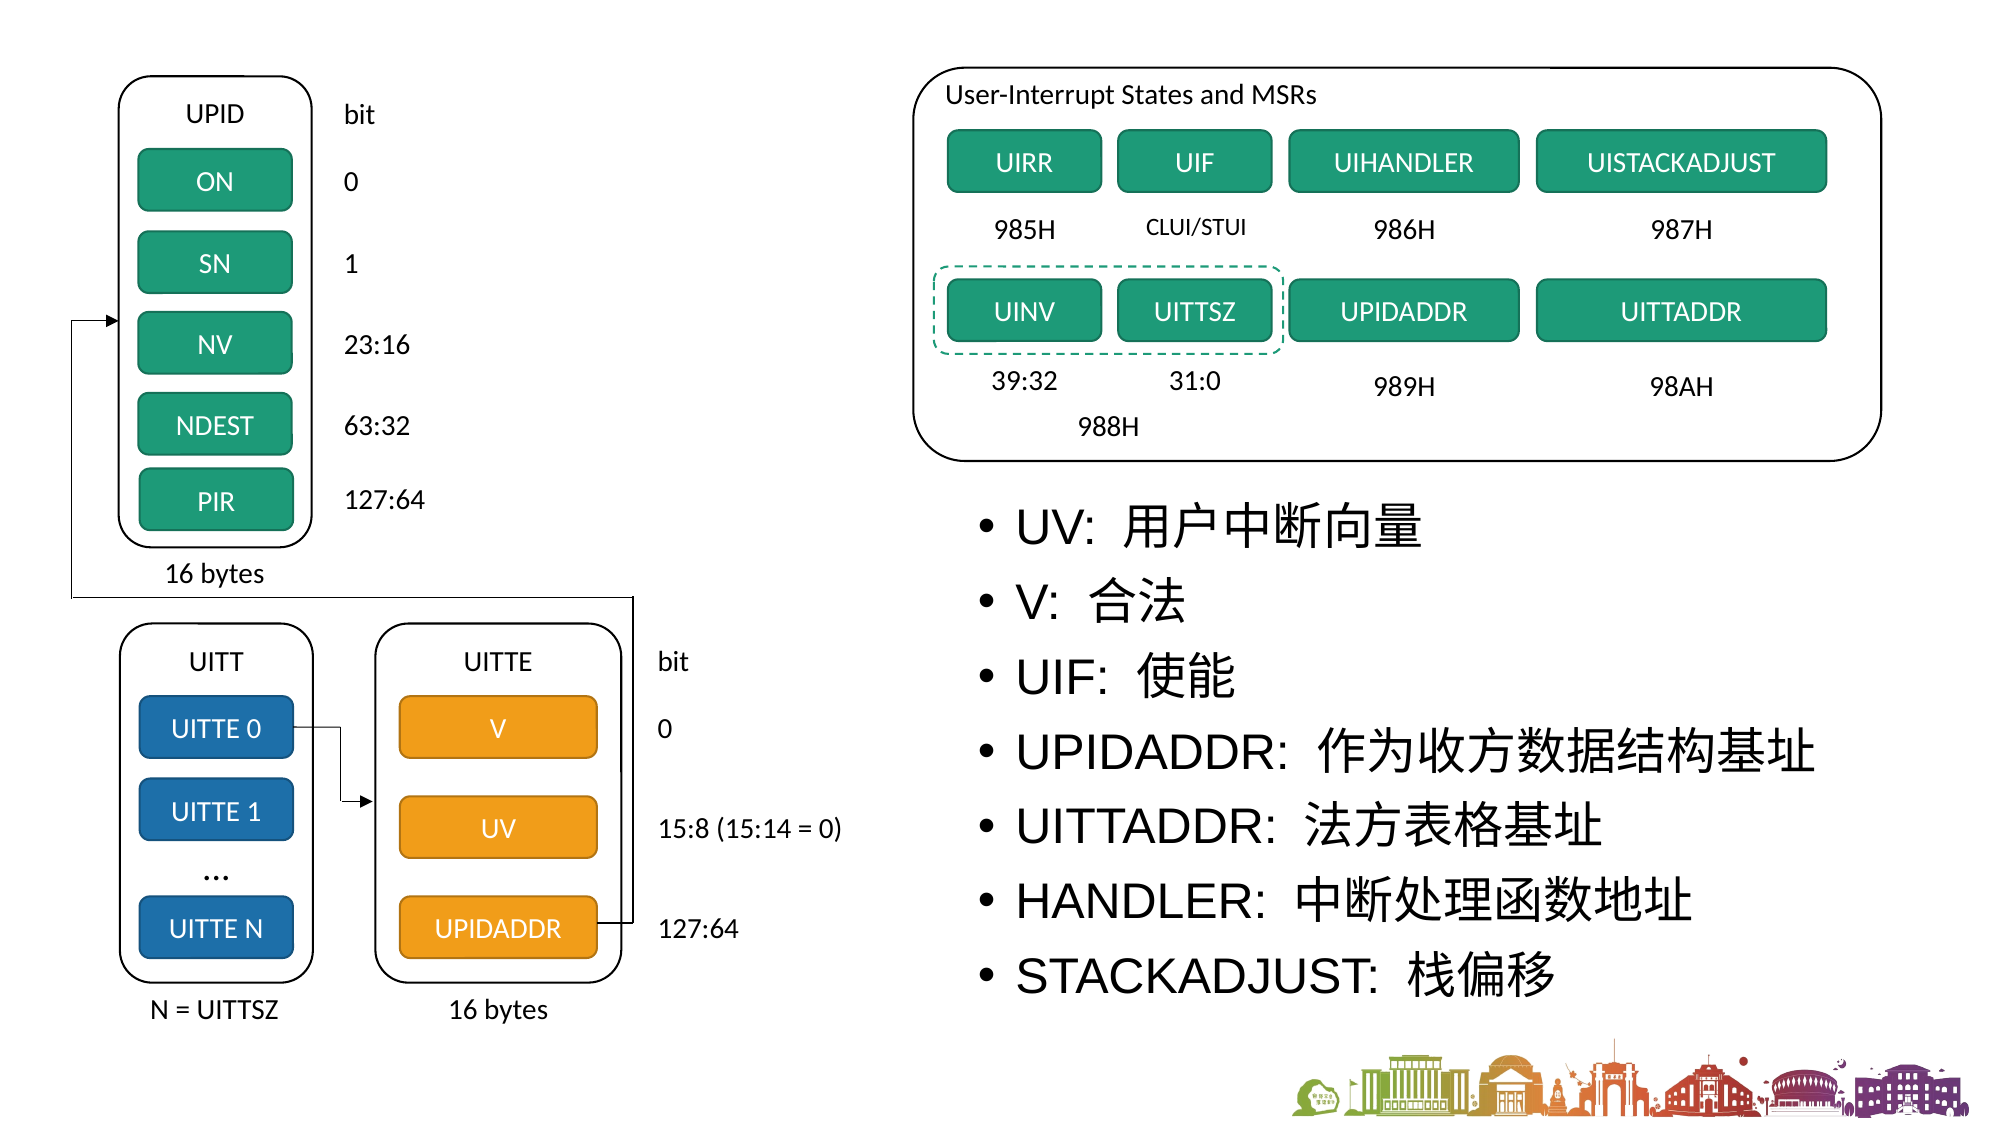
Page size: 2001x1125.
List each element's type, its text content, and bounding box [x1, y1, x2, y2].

text_box 23:16 [329, 317, 583, 368]
text_box UITTE 1 [138, 777, 295, 842]
text_box [117, 75, 313, 547]
text_box [374, 622, 623, 982]
text_box 127:64 [642, 902, 875, 952]
text_box UINV [946, 278, 1103, 343]
text_box CLUI/STUI [1118, 203, 1275, 248]
text_box 0 [329, 154, 537, 205]
text_box NV [137, 310, 293, 375]
text_box NDEST [137, 391, 293, 456]
text_box UIF [1117, 129, 1273, 193]
text_box N = UITTSZ [118, 982, 311, 1033]
text_box PIR [138, 467, 295, 532]
text_box 988H [1042, 399, 1175, 450]
text_box User-Interrupt States and MSRs [930, 67, 1401, 118]
text_box UITT [157, 634, 276, 685]
text_box UPID [156, 87, 274, 138]
text_box UIHANDLER [1288, 129, 1520, 193]
text_box 127:64 [329, 472, 583, 523]
text_box 98AH [1615, 360, 1749, 410]
text_box UISTACKADJUST [1535, 129, 1828, 193]
text_box 63:32 [329, 398, 583, 449]
text_box 0 [642, 701, 876, 752]
text_box UITTADDR [1535, 278, 1828, 343]
text_box UIRR [946, 129, 1103, 193]
text_box UPIDADDR [1288, 278, 1520, 343]
text_box 1 [329, 236, 538, 287]
text_box UPIDADDR [398, 895, 598, 960]
text_box 16 bytes [375, 982, 622, 1033]
text_box 989H [1337, 360, 1471, 410]
text_box 39:32 [958, 353, 1091, 404]
text_box UV [398, 795, 598, 859]
text_box 986H [1337, 203, 1471, 253]
text_box [912, 66, 1883, 463]
picture [1292, 1032, 1969, 1118]
text_box bit [642, 634, 761, 685]
text_box UITTE N [138, 895, 295, 960]
text_box 16 bytes [118, 547, 311, 597]
text_box UV: 用户中断向量 V: 合法 UIF: 使能 UPIDADDR: 作为收方数据结构基址 UITTADDR: 法方表格基址 HANDLER: 中断处理函数地址 STACKADJUST: 栈偏移 [963, 494, 2000, 1125]
text_box UITTSZ [1117, 278, 1273, 343]
text_box 987H [1615, 203, 1748, 253]
text_box UITTE [439, 634, 557, 685]
text_box ON [137, 147, 293, 212]
text_box ... [174, 835, 259, 896]
text_box [118, 622, 314, 982]
text_box 15:8 (15:14 = 0) [642, 802, 876, 852]
text_box SN [137, 230, 293, 295]
text_box [932, 265, 1285, 355]
text_box 31:0 [1128, 353, 1262, 404]
text_box UITTE 0 [138, 695, 295, 759]
text_box V [398, 695, 598, 759]
text_box [1045, 43, 1969, 98]
text_box bit [329, 87, 447, 138]
text_box 985H [958, 203, 1092, 253]
